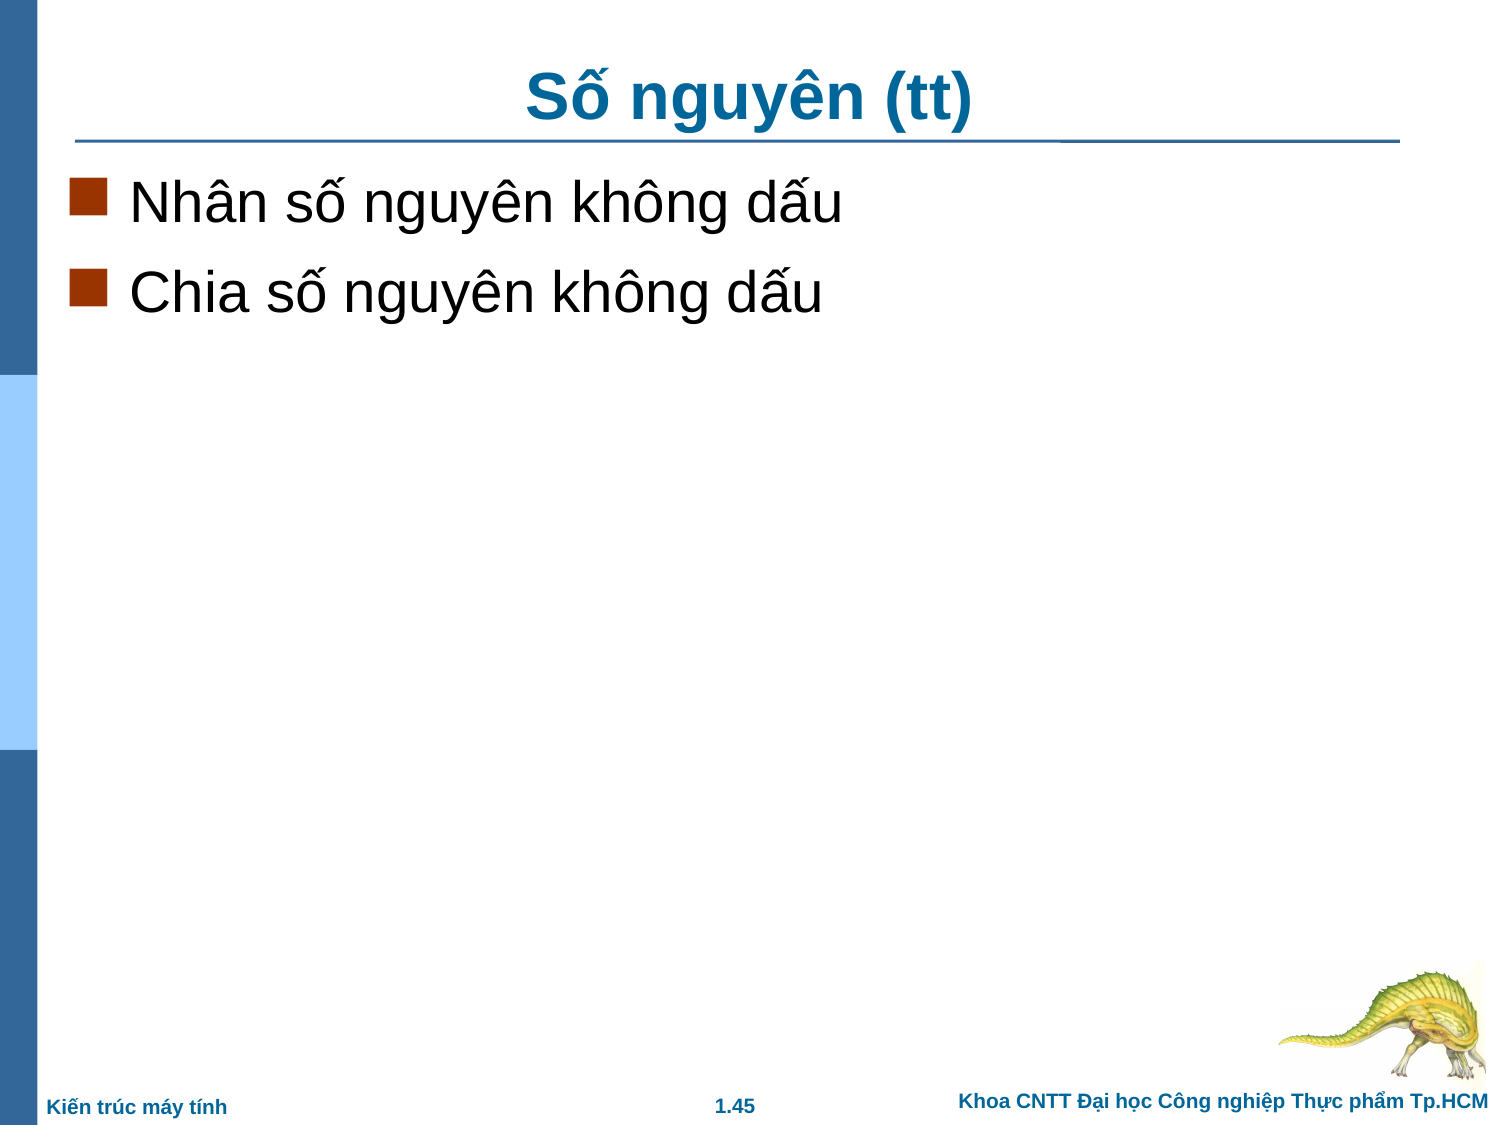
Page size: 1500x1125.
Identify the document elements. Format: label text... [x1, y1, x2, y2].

title Số nguyên (tt) [75, 45, 1425, 141]
list Nhân số nguyên không dấu Chia số nguyên không dấu [58, 156, 1438, 1059]
picture [1275, 959, 1486, 1090]
